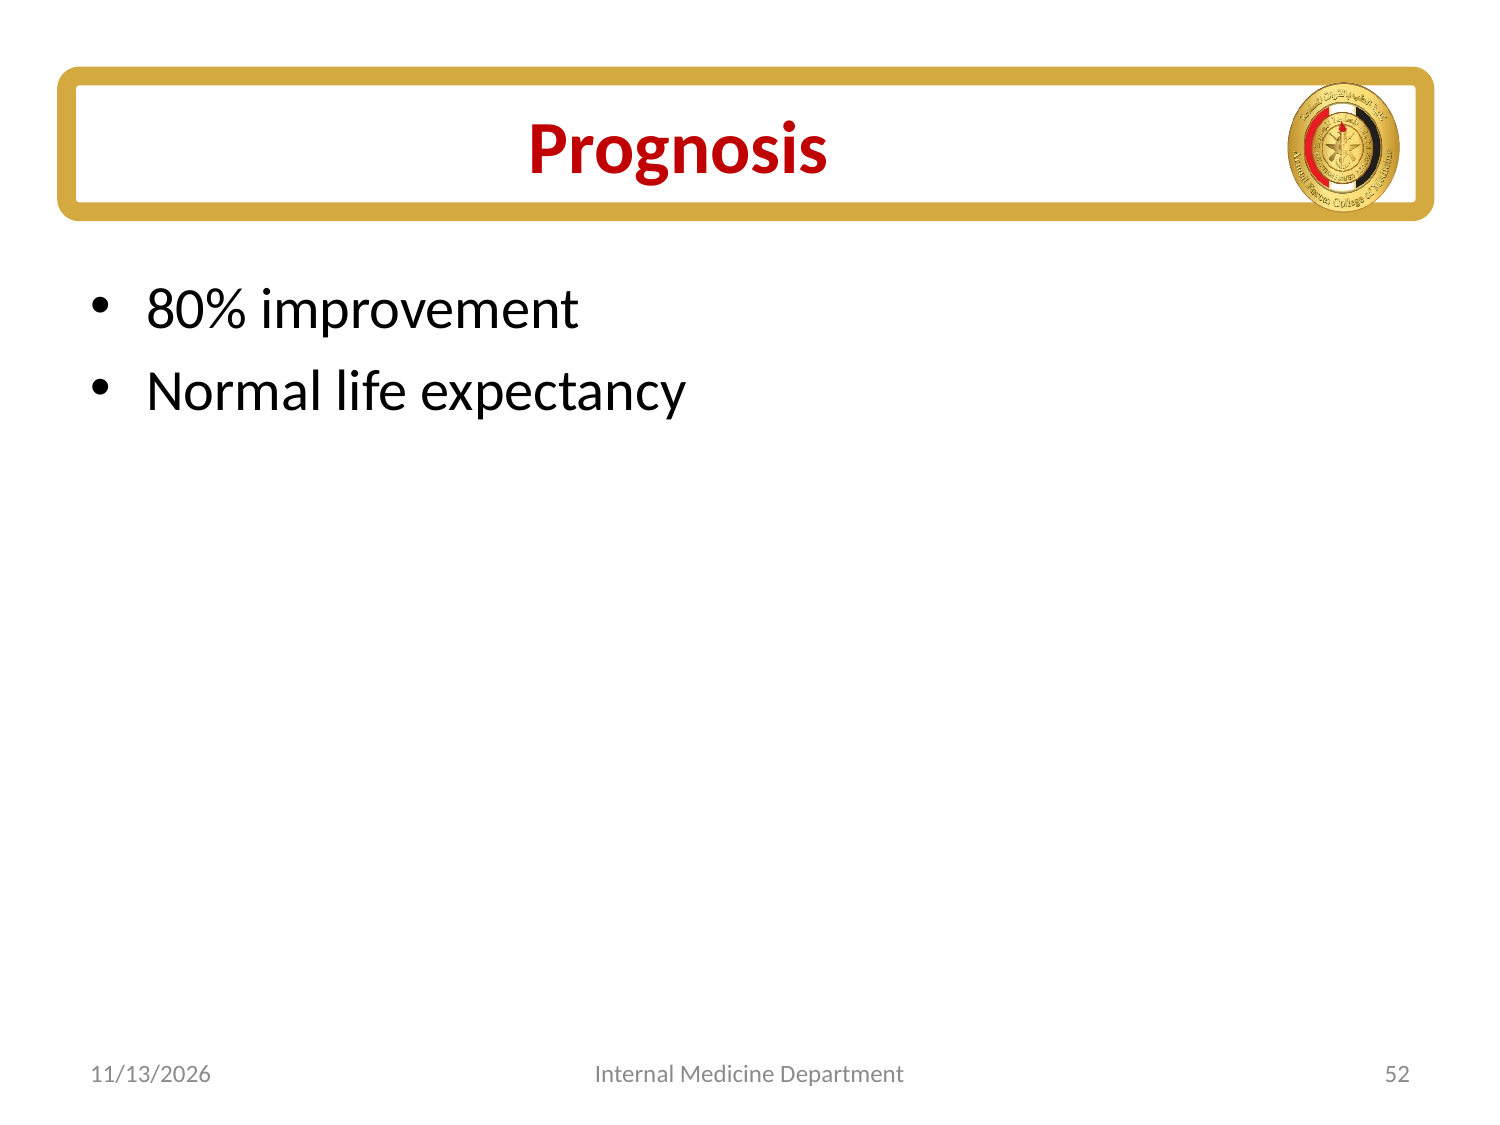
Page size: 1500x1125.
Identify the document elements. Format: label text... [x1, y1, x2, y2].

list 80% improvement Normal life expectancy [75, 262, 1425, 1005]
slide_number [75, 1042, 425, 1103]
title Prognosis [66, 98, 1292, 189]
slide_number 52 [1074, 1042, 1425, 1103]
footer Internal Medicine Department [512, 1042, 988, 1103]
picture [1292, 82, 1400, 213]
